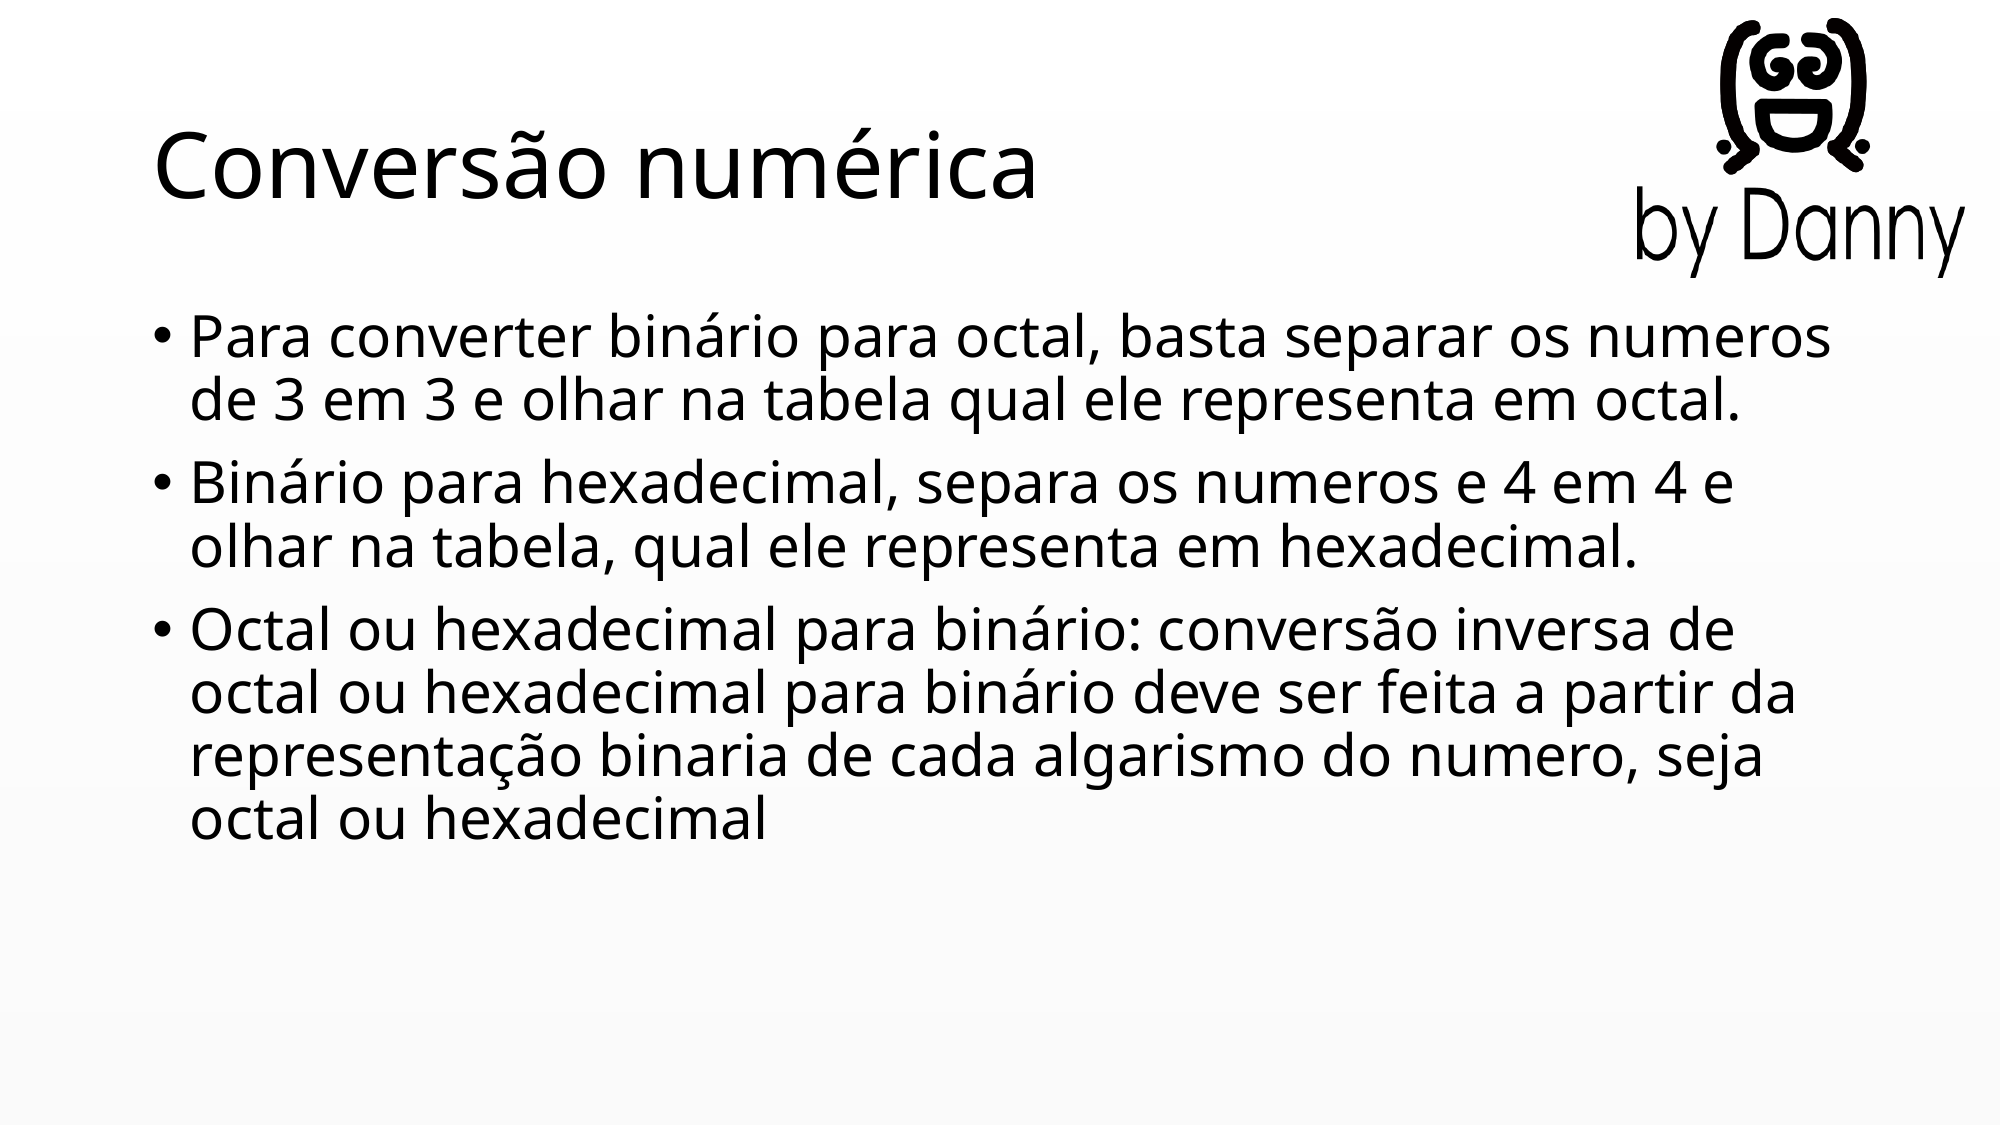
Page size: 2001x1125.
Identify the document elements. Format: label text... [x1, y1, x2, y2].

title Conversão numérica [137, 59, 1863, 278]
picture [1637, 18, 1965, 278]
list Para converter binário para octal, basta separar os numeros de 3 em 3 e olhar na tabela qual ele representa em octal. Binário para hexadecimal, separa os numeros e 4 em 4 e olhar na tabela, qual ele representa em hexadecimal. Octal ou hexadecimal para binário: conversão inversa de octal ou hexadecimal para binário deve ser feita a partir da representação binaria de cada algarismo do numero, seja octal ou hexadecimal [137, 299, 1863, 1014]
